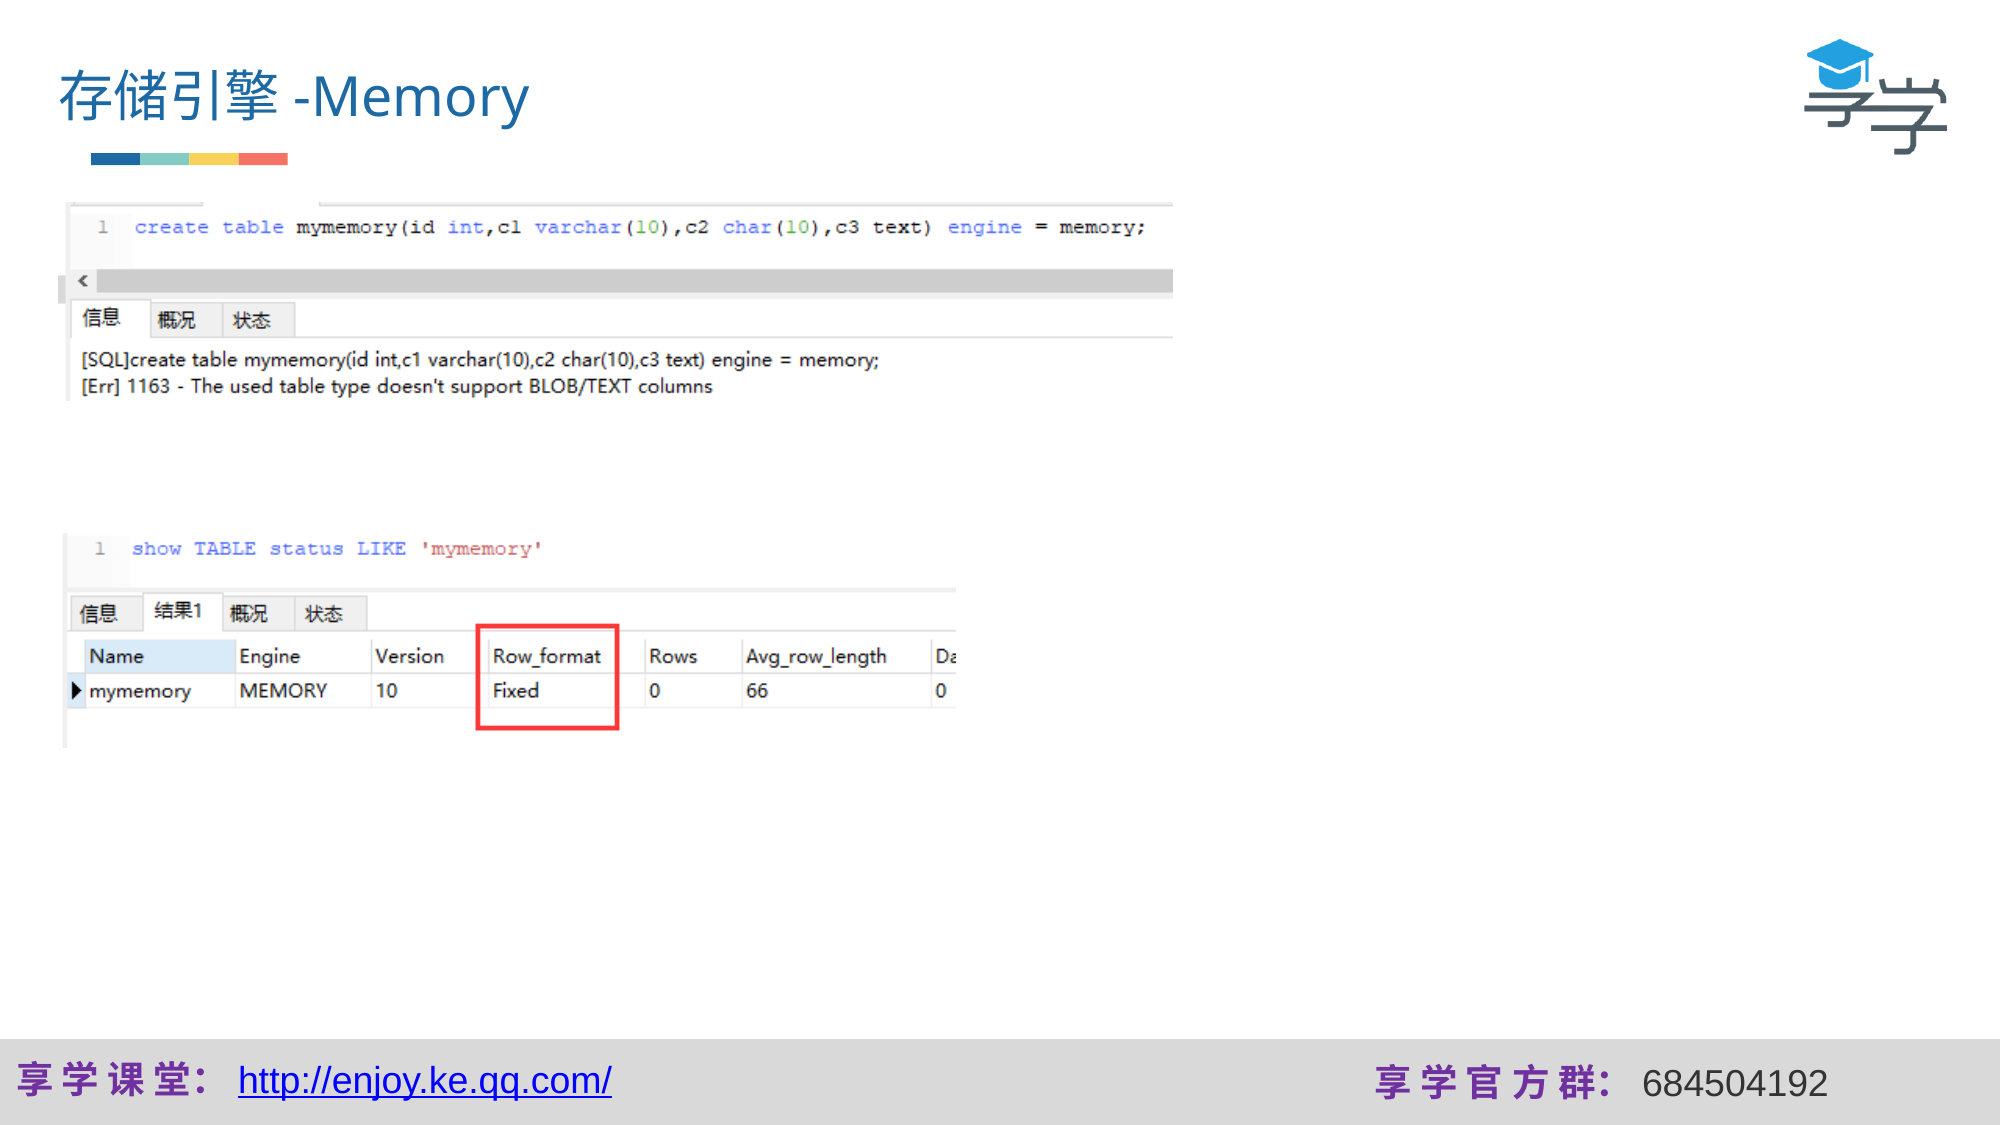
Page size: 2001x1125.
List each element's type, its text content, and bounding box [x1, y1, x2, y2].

picture [58, 202, 1173, 401]
text_box 存储引擎-Memory [58, 60, 773, 128]
picture [41, 533, 956, 748]
picture [1799, 20, 1952, 173]
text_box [90, 152, 288, 166]
